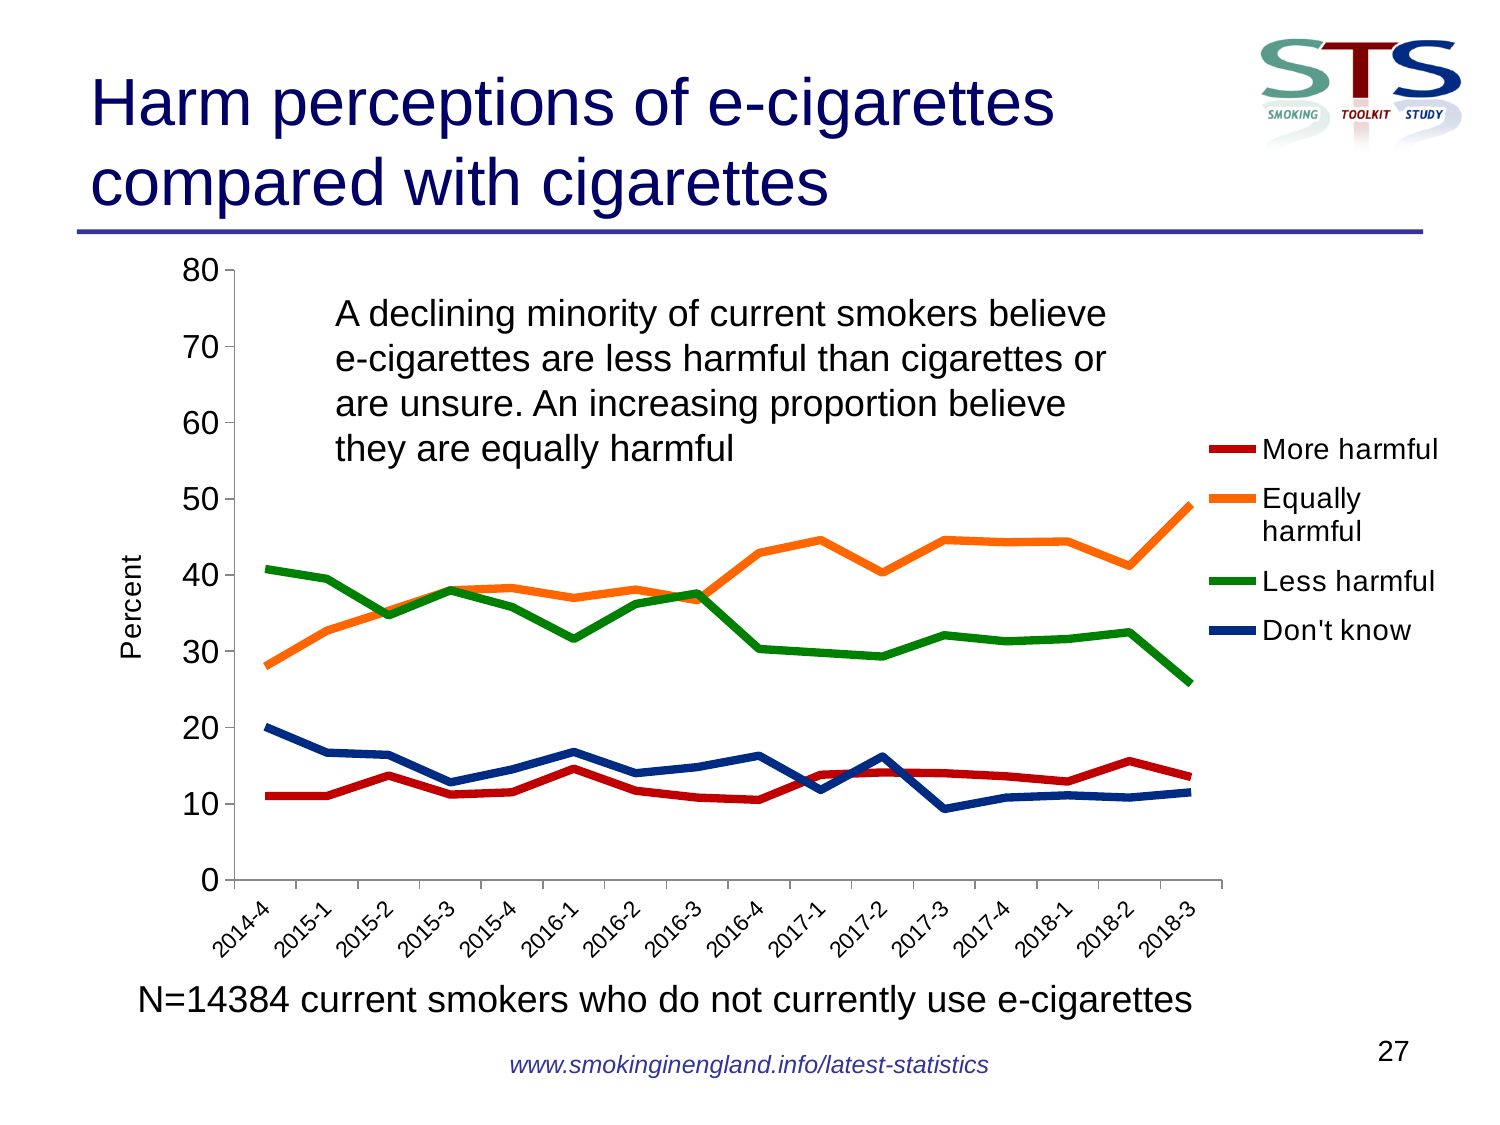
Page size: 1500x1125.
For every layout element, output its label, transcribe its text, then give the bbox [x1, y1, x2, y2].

chart [105, 232, 1456, 976]
picture [1258, 36, 1464, 156]
title Harm perceptions of e-cigarettes compared with cigarettes [75, 45, 1258, 233]
slide_number 27 [1009, 1024, 1425, 1103]
text_box N=14384 current smokers who do not currently use e-cigarettes [122, 984, 1209, 1028]
